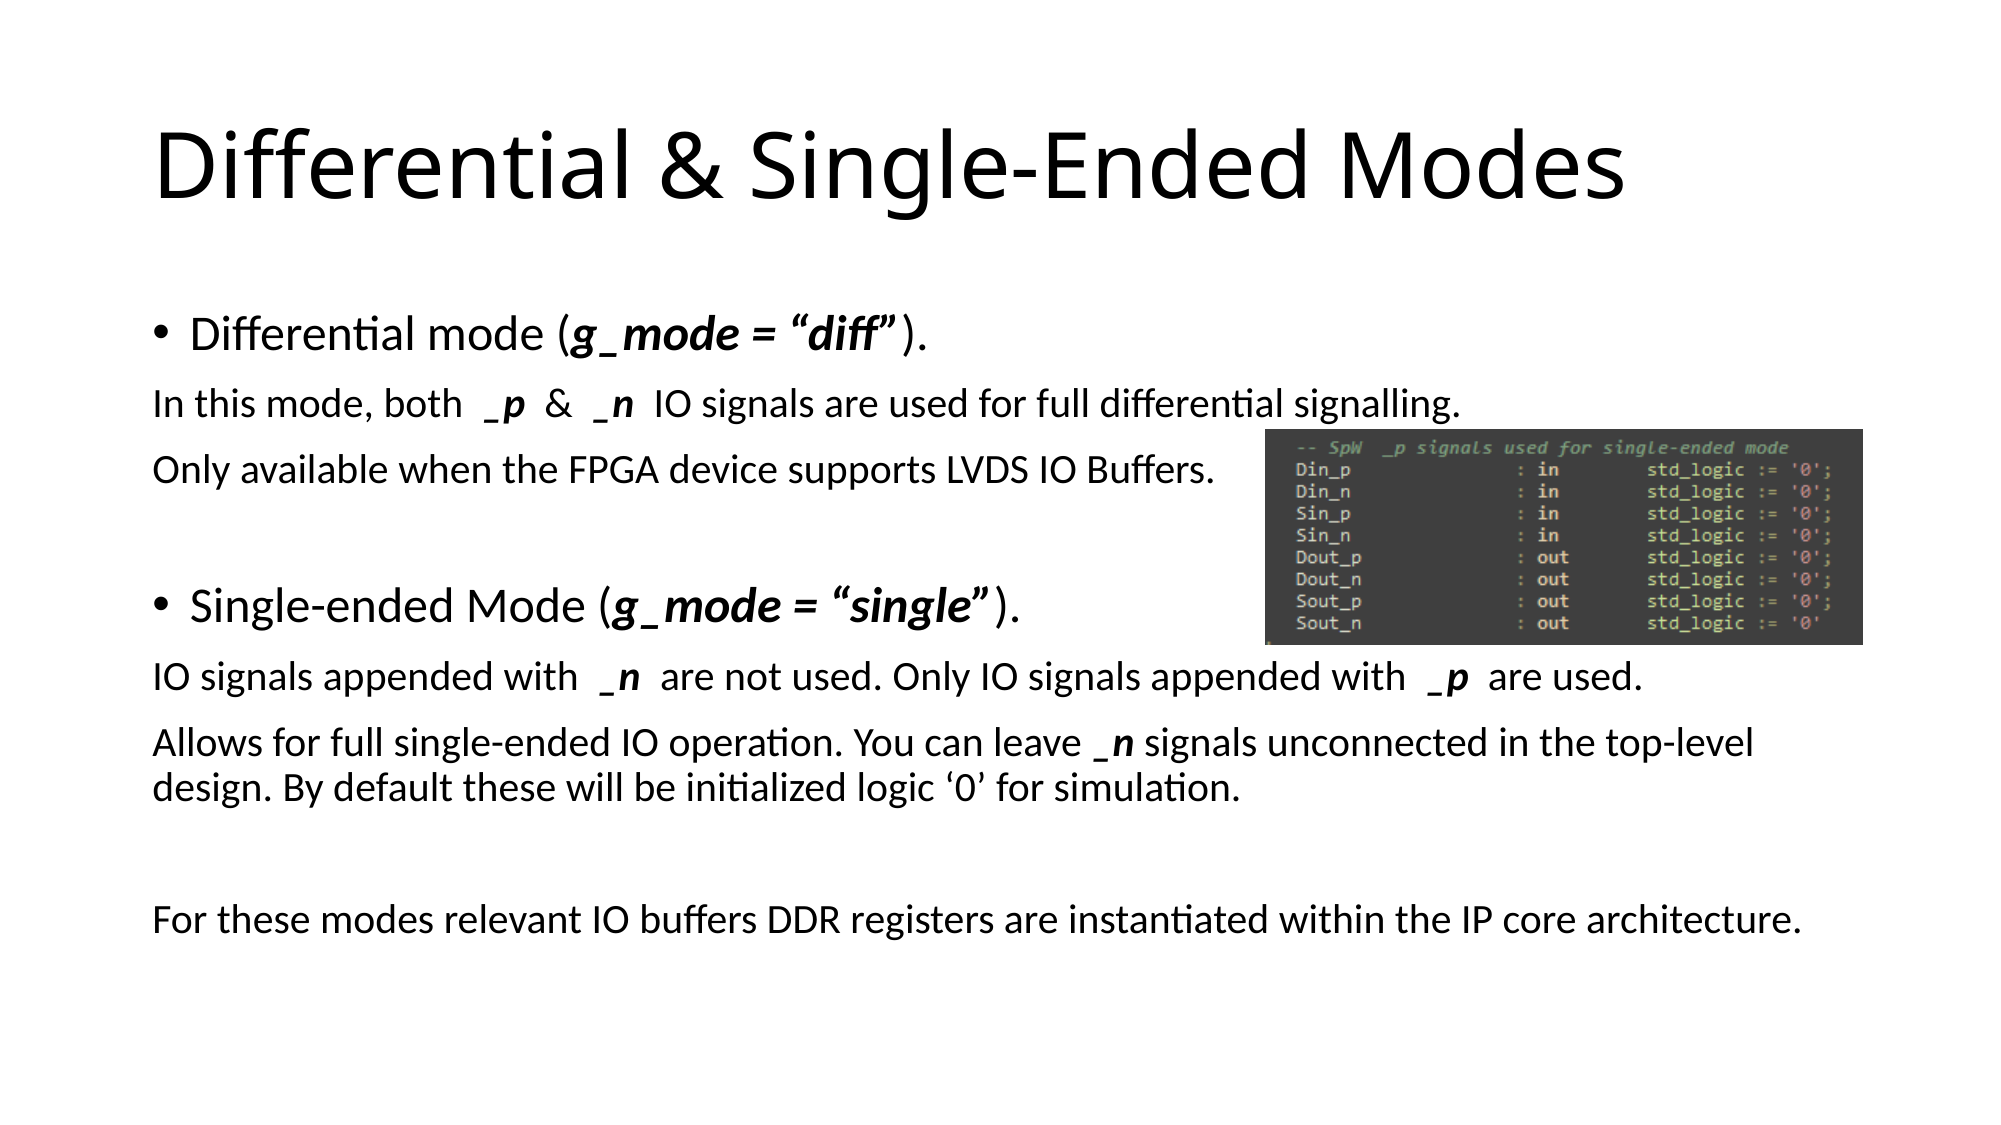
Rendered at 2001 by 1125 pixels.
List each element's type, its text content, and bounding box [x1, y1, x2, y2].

picture [1265, 429, 1863, 645]
list Differential mode (g_mode = “diff”). In this mode, both _p & _n IO signals are used for full differential signalling. Only available when the FPGA device supports LVDS IO Buffers. Single-ended Mode (g_mode = “single”). IO signals appended with _n are not used. Only IO signals appended with _p are used. Allows for full single-ended IO operation. You can leave _n signals unconnected in the top-level design. By default these will be initialized logic ‘0’ for simulation. For these modes relevant IO buffers DDR registers are instantiated within the IP core architecture. [137, 299, 1863, 1014]
title Differential & Single-Ended Modes [137, 59, 1863, 278]
